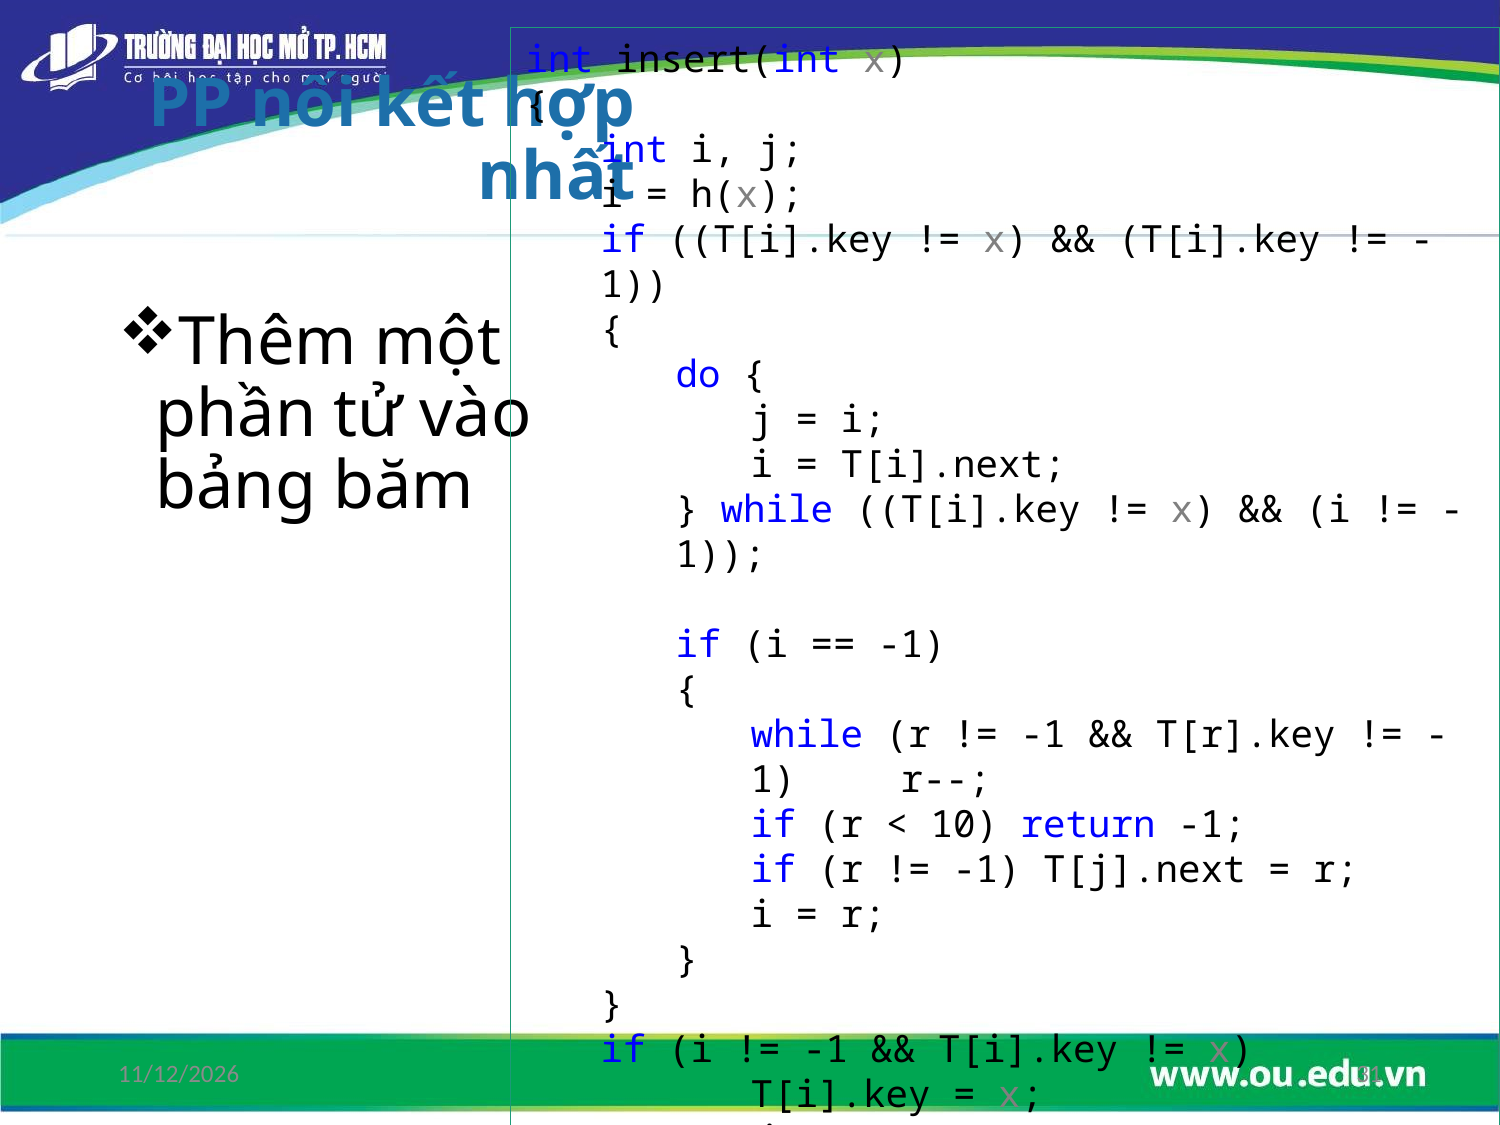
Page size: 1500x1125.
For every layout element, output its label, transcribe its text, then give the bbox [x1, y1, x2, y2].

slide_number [103, 1042, 441, 1103]
text_box int insert(int x) { int i, j; i = h(x); if ((T[i].key != x) && (T[i].key != -1)) { do { j = i; i = T[i].next; } while ((T[i].key != x) && (i != -1)); if (i == -1) { while (r != -1 && T[r].key != -1) r--; if (r < 10) return -1; if (r != -1) T[j].next = r; i = r; } } if (i != -1 && T[i].key != x) T[i].key = x; return i; } [510, 27, 1500, 1125]
picture [0, 0, 1500, 1125]
list Thêm một phần tử vào bảng băm [103, 299, 510, 1064]
title PP nối kết hợp nhất [103, 59, 510, 222]
